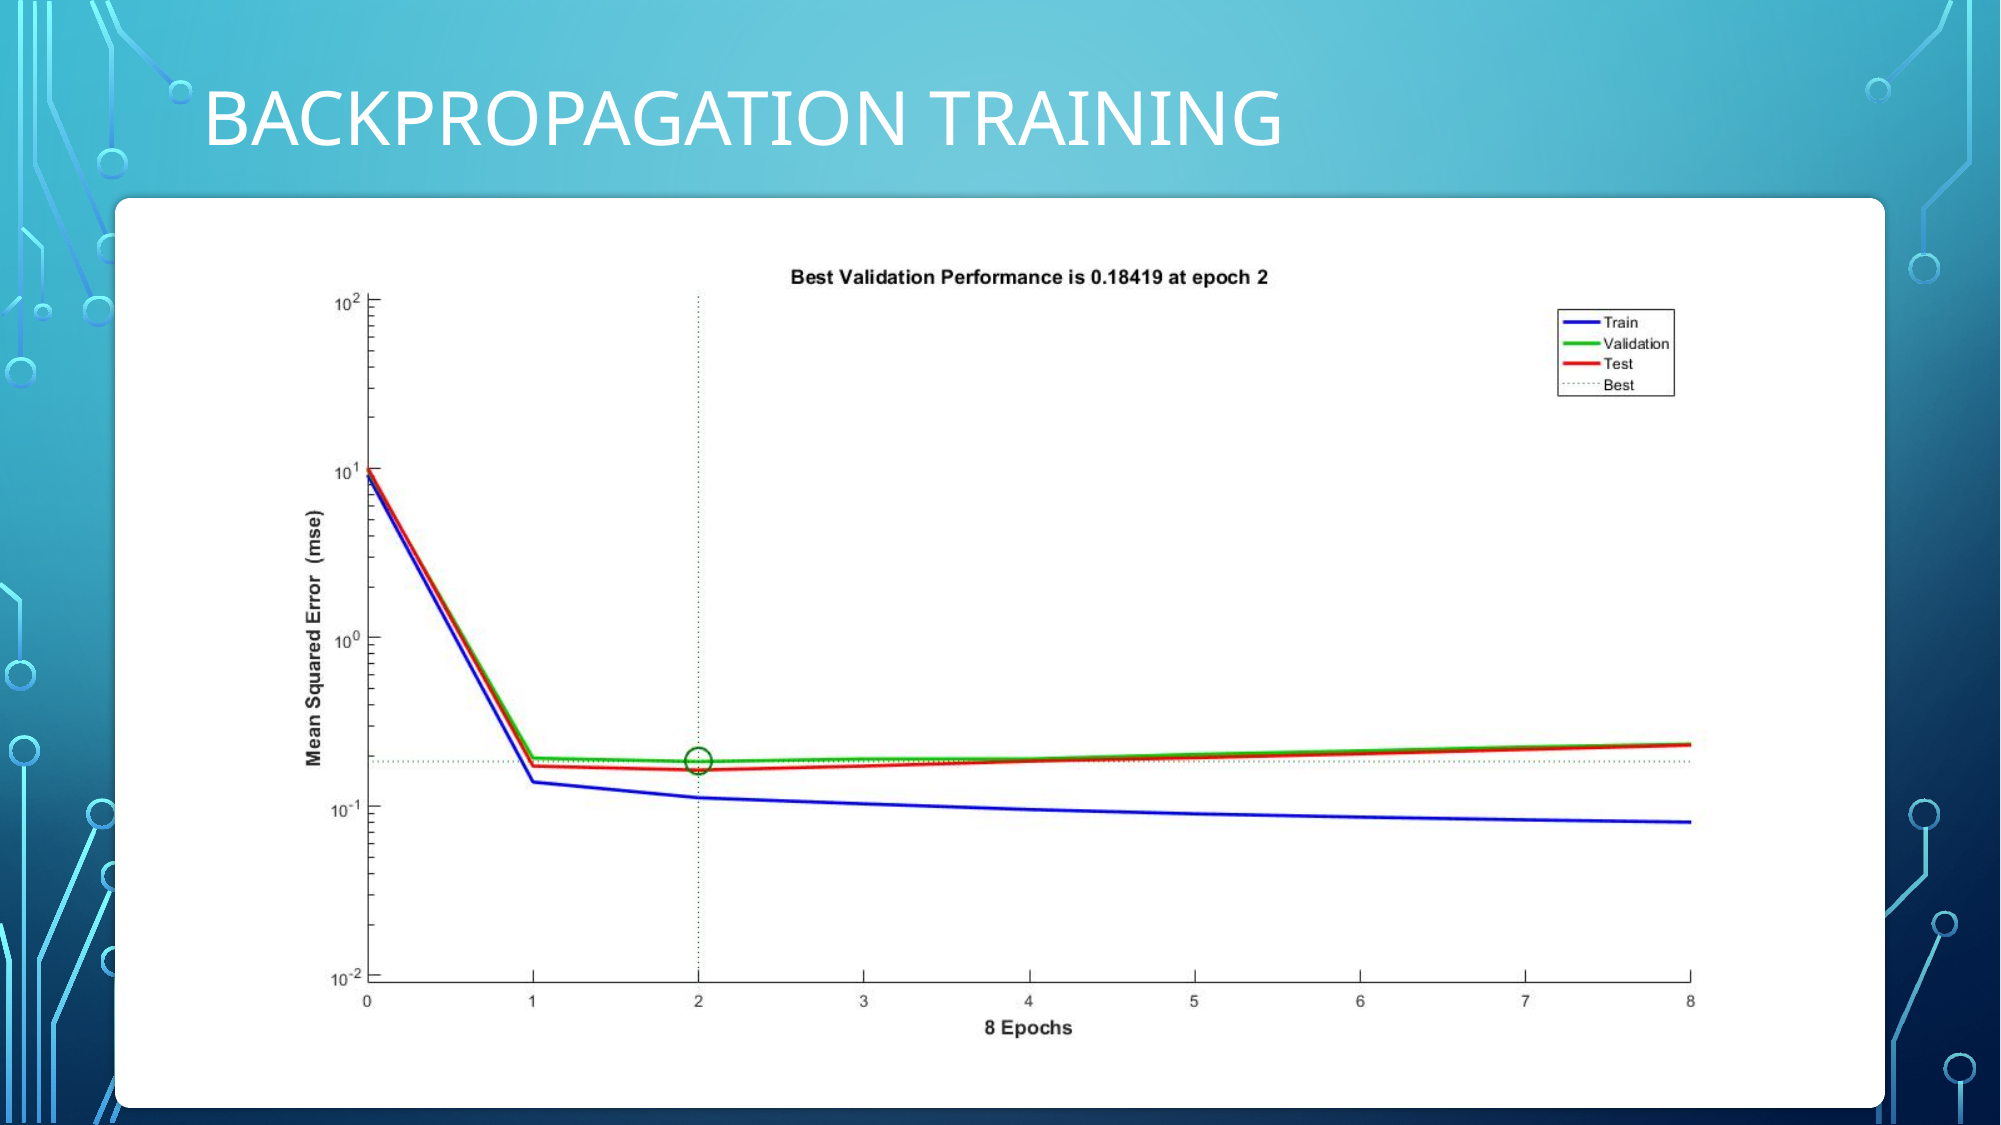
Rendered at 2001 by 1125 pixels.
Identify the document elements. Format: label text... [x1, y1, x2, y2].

title Backpropagation Training [187, 0, 1813, 192]
picture [145, 228, 1854, 1078]
